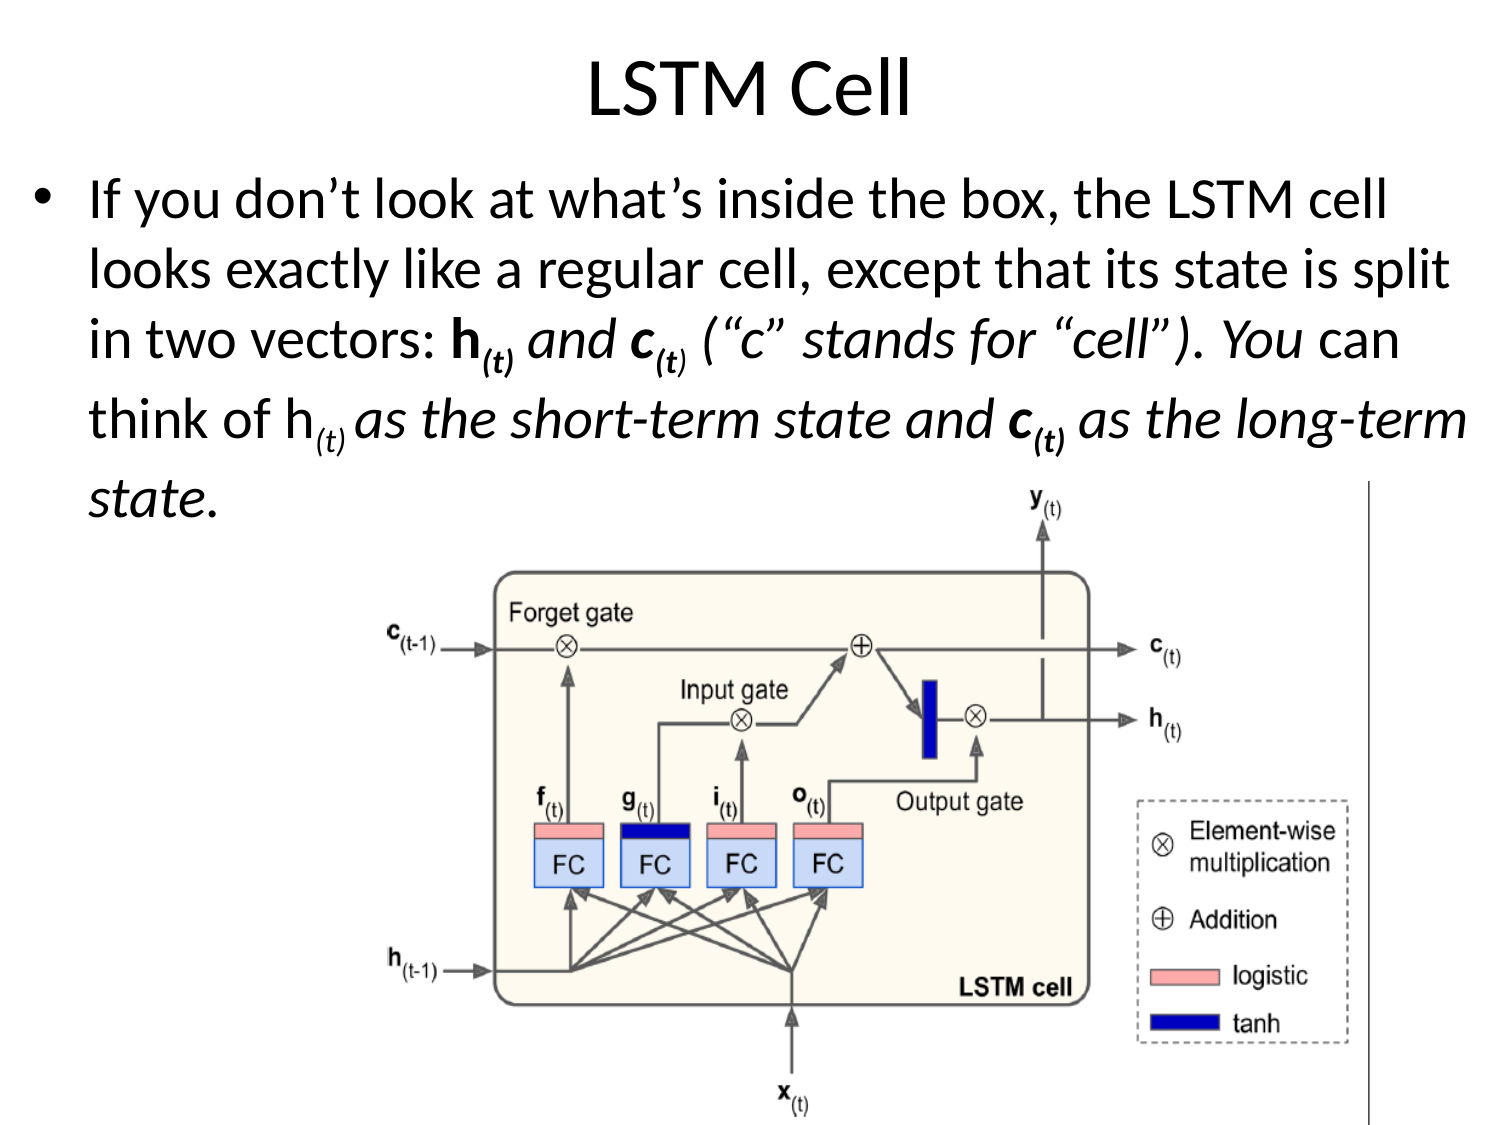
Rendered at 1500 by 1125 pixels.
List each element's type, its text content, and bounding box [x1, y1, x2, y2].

picture [374, 481, 1372, 1125]
title LSTM Cell [75, 0, 1425, 152]
list If you don’t look at what’s inside the box, the LSTM cell looks exactly like a regular cell, except that its state is split in two vectors: h(t) and c(t) (“c” stands for “cell”). You can think of h(t) as the short-term state and c(t) as the long-term state. [17, 152, 1500, 997]
